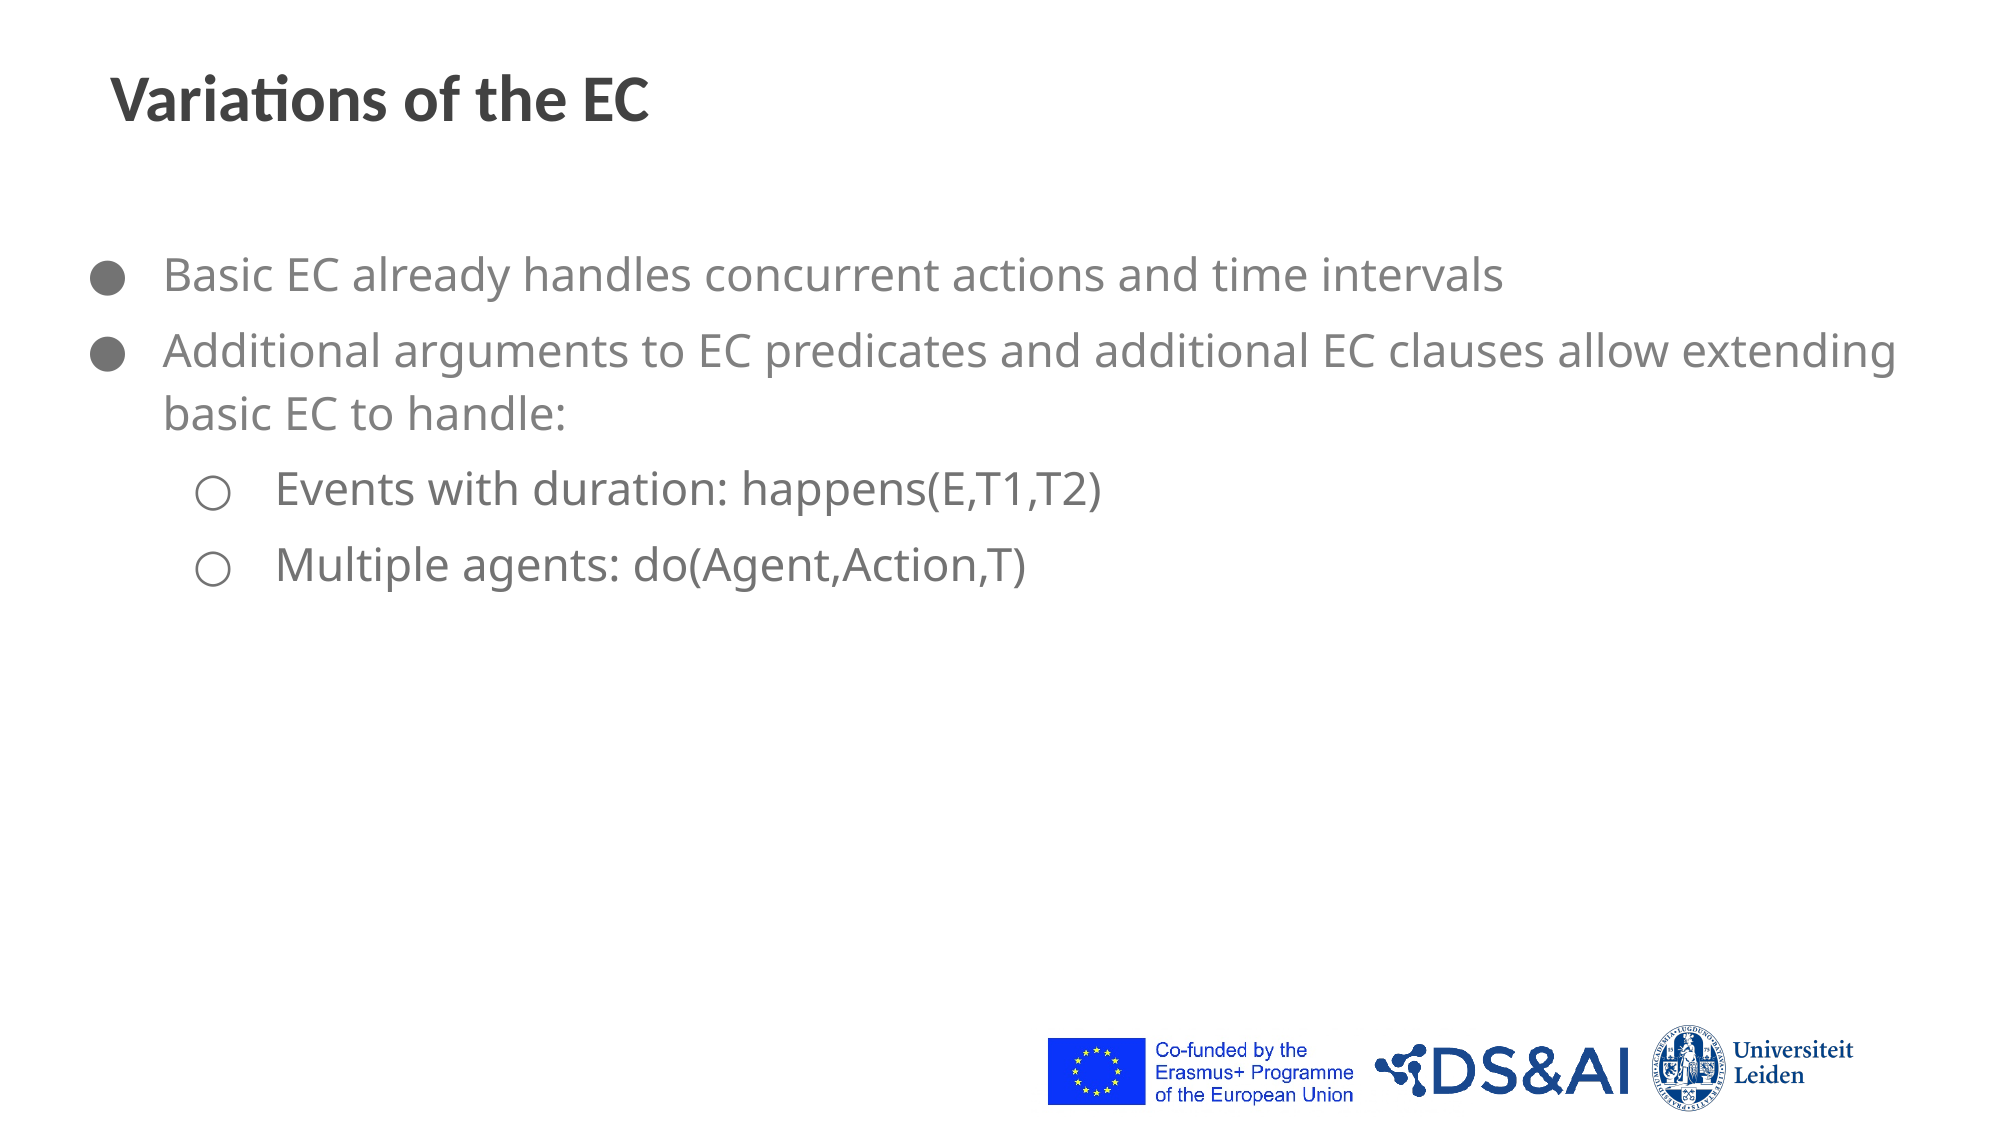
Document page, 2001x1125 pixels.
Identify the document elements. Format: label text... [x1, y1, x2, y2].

list Basic EC already handles concurrent actions and time intervals Additional arguments to EC predicates and additional EC clauses allow extending basic EC to handle: Events with duration: happens(E,T1,T2) Multiple agents: do(Agent,Action,T) [47, 222, 1953, 1013]
picture [1031, 1013, 1857, 1125]
title Variations of the EC [95, 11, 2000, 179]
